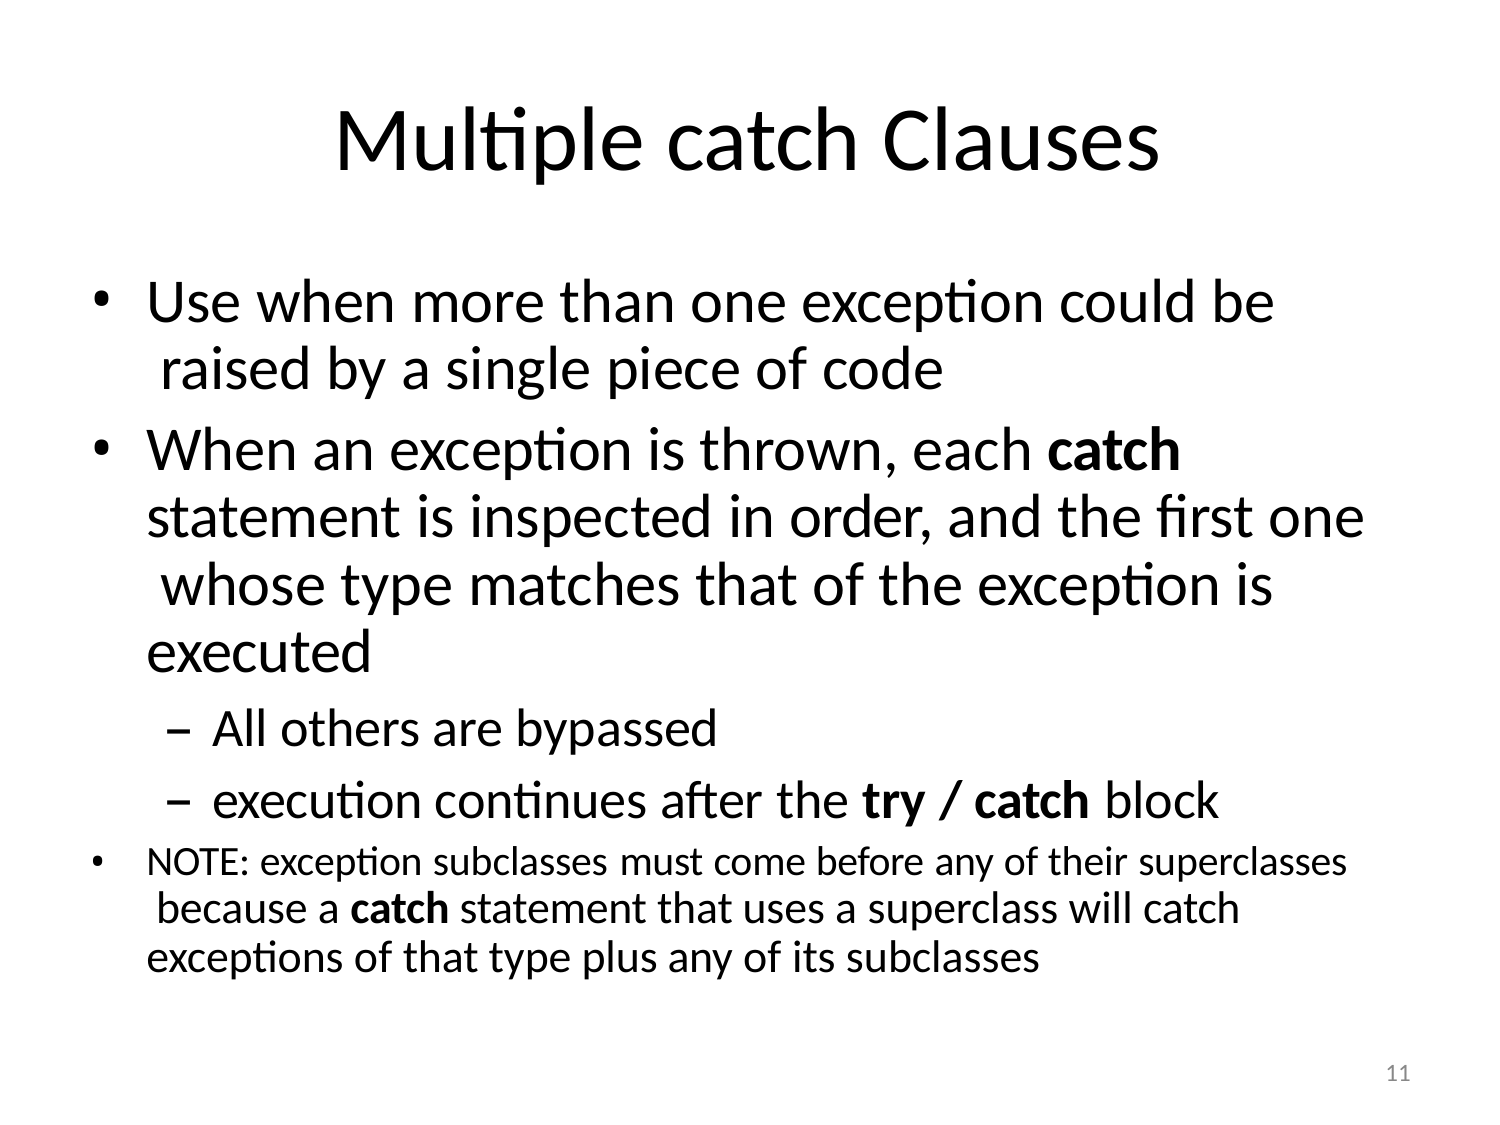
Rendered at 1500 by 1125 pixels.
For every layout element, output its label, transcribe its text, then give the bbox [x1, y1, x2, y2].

text_box Use when more than one exception could be raised by a single piece of code When an exception is thrown, each catch statement is inspected in order, and the first one whose type matches that of the exception is executed All others are bypassed execution continues after the try / catch block NOTE: exception subclasses must come before any of their superclasses because a catch statement that uses a superclass will catch exceptions of that type plus any of its subclasses [87, 256, 1378, 983]
title Multiple catch Clauses [331, 76, 1169, 256]
slide_number 11 [1379, 1060, 1417, 1125]
